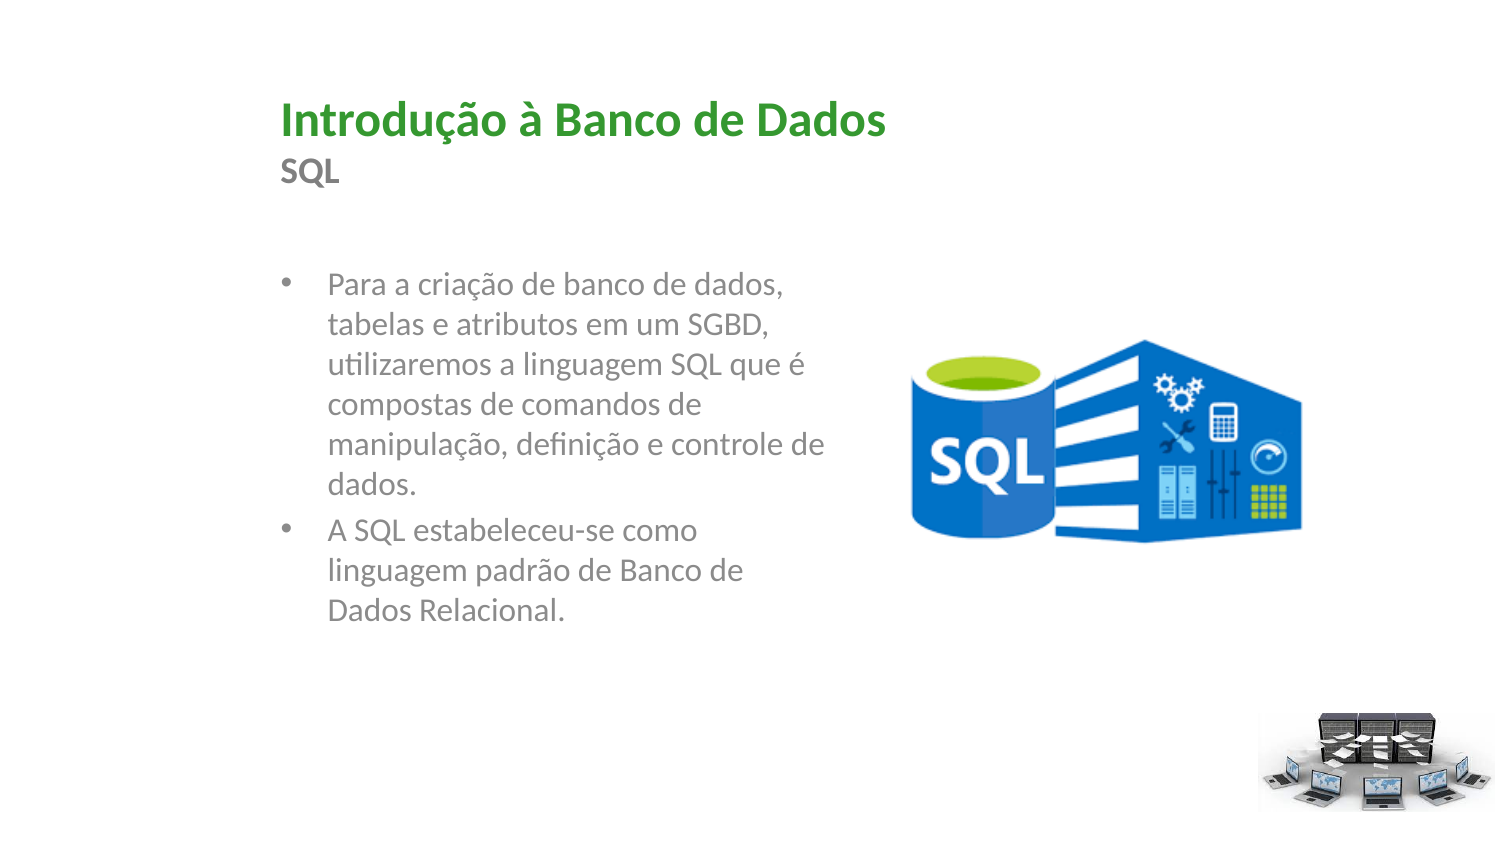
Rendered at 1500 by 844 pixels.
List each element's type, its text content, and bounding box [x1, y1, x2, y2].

picture [1258, 713, 1495, 812]
text_box Introdução à Banco de Dados SQL [265, 78, 1425, 233]
picture [897, 313, 1381, 578]
text_box Para a criação de banco de dados, tabelas e atributos em um SGBD, utilizaremos a linguagem SQL que é compostas de comandos de manipulação, definição e controle de dados. A SQL estabeleceu-se como linguagem padrão de Banco de Dados Relacional. [265, 254, 846, 800]
